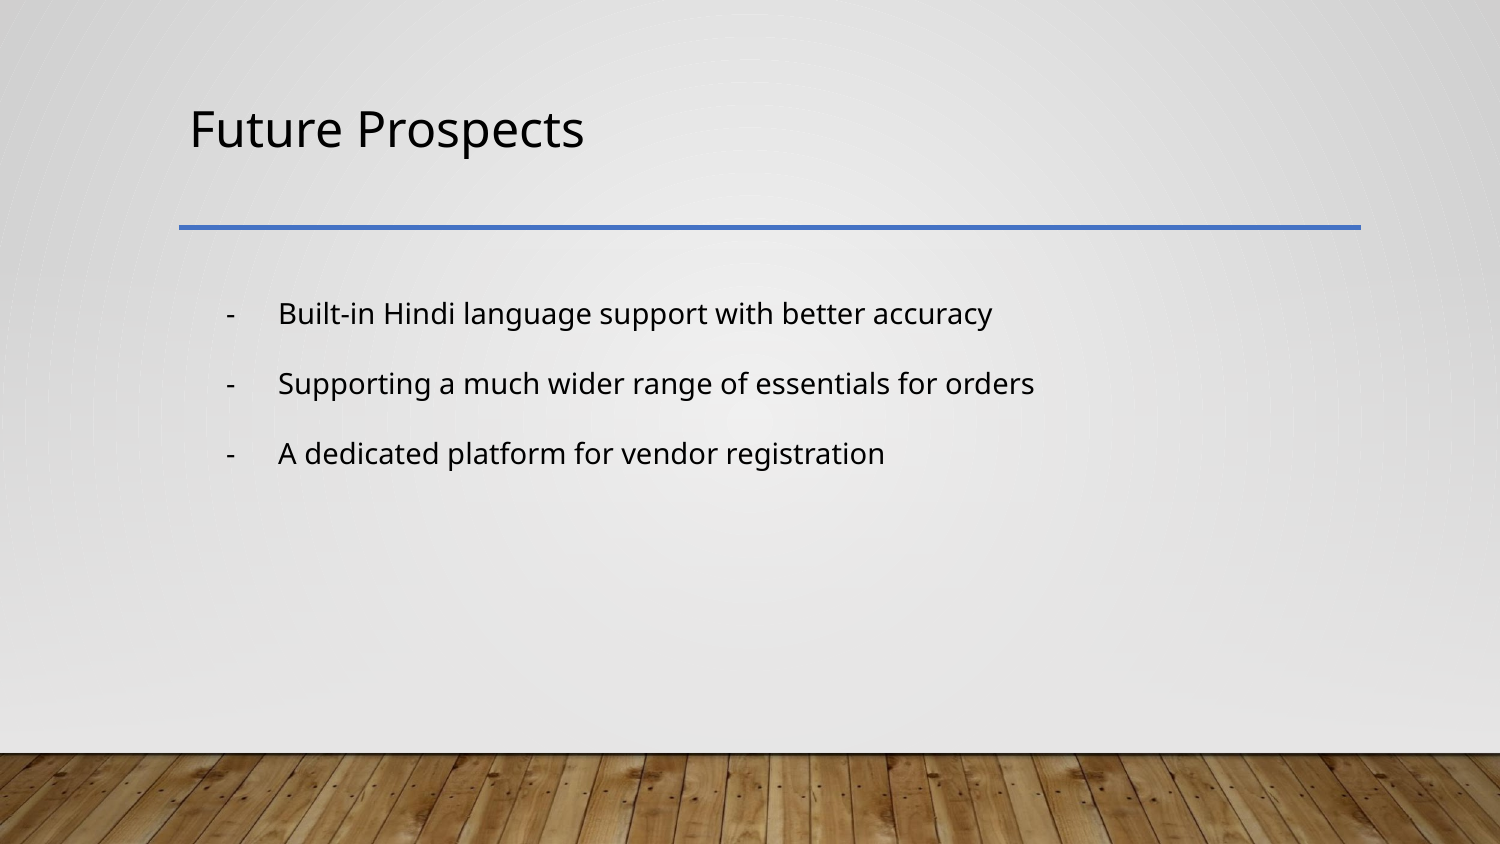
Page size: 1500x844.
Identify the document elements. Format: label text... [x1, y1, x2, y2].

picture [0, 753, 1500, 844]
text_box Built-in Hindi language support with better accuracy Supporting a much wider range of essentials for orders A dedicated platform for vendor registration [188, 280, 1379, 722]
title Future Prospects [178, 98, 1361, 229]
